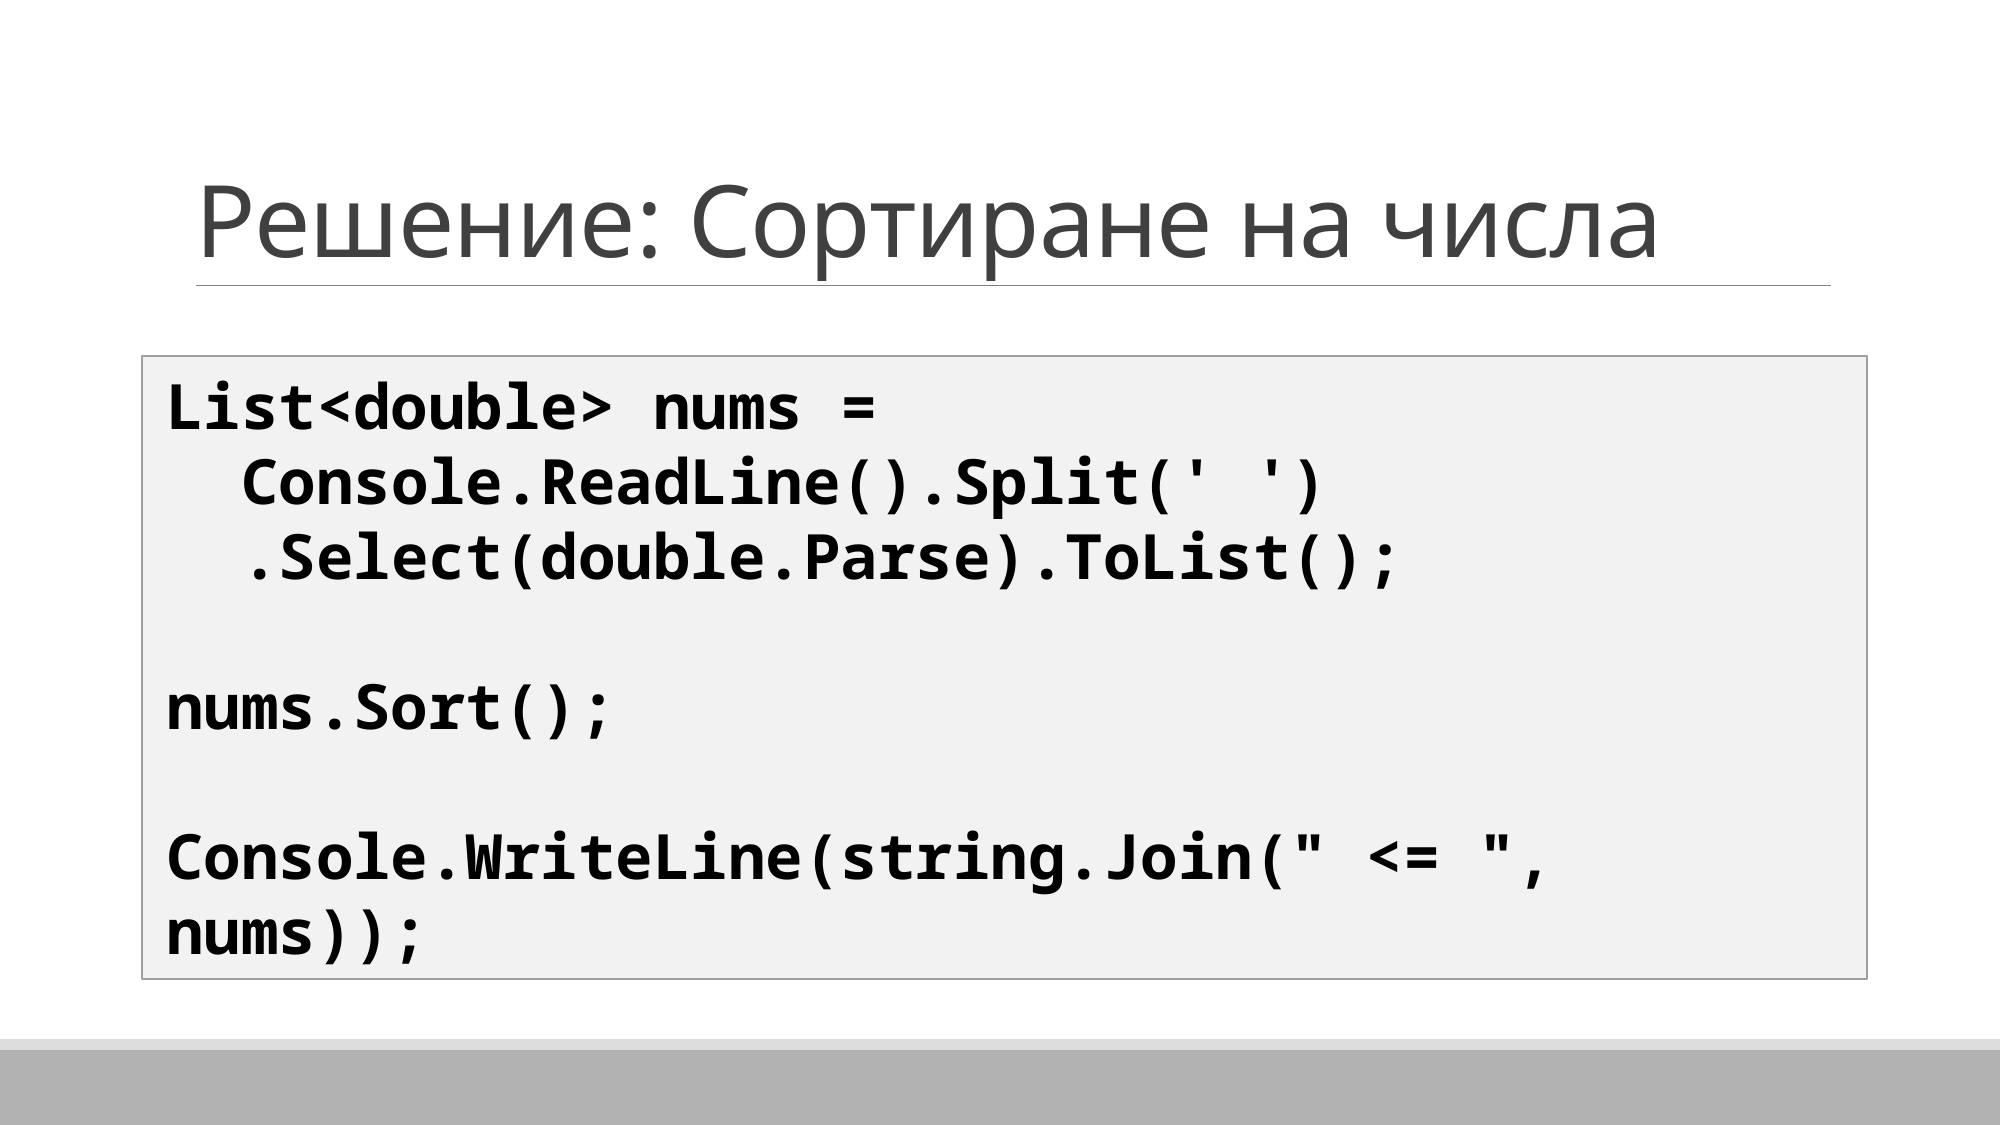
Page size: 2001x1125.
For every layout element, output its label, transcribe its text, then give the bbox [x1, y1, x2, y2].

title Решение: Сортиране на числа [180, 47, 1830, 285]
text_box List<double> nums = Console.ReadLine().Split(' ') .Select(double.Parse).ToList(); nums.Sort(); Console.WriteLine(string.Join(" <= ", nums)); [142, 355, 1868, 979]
